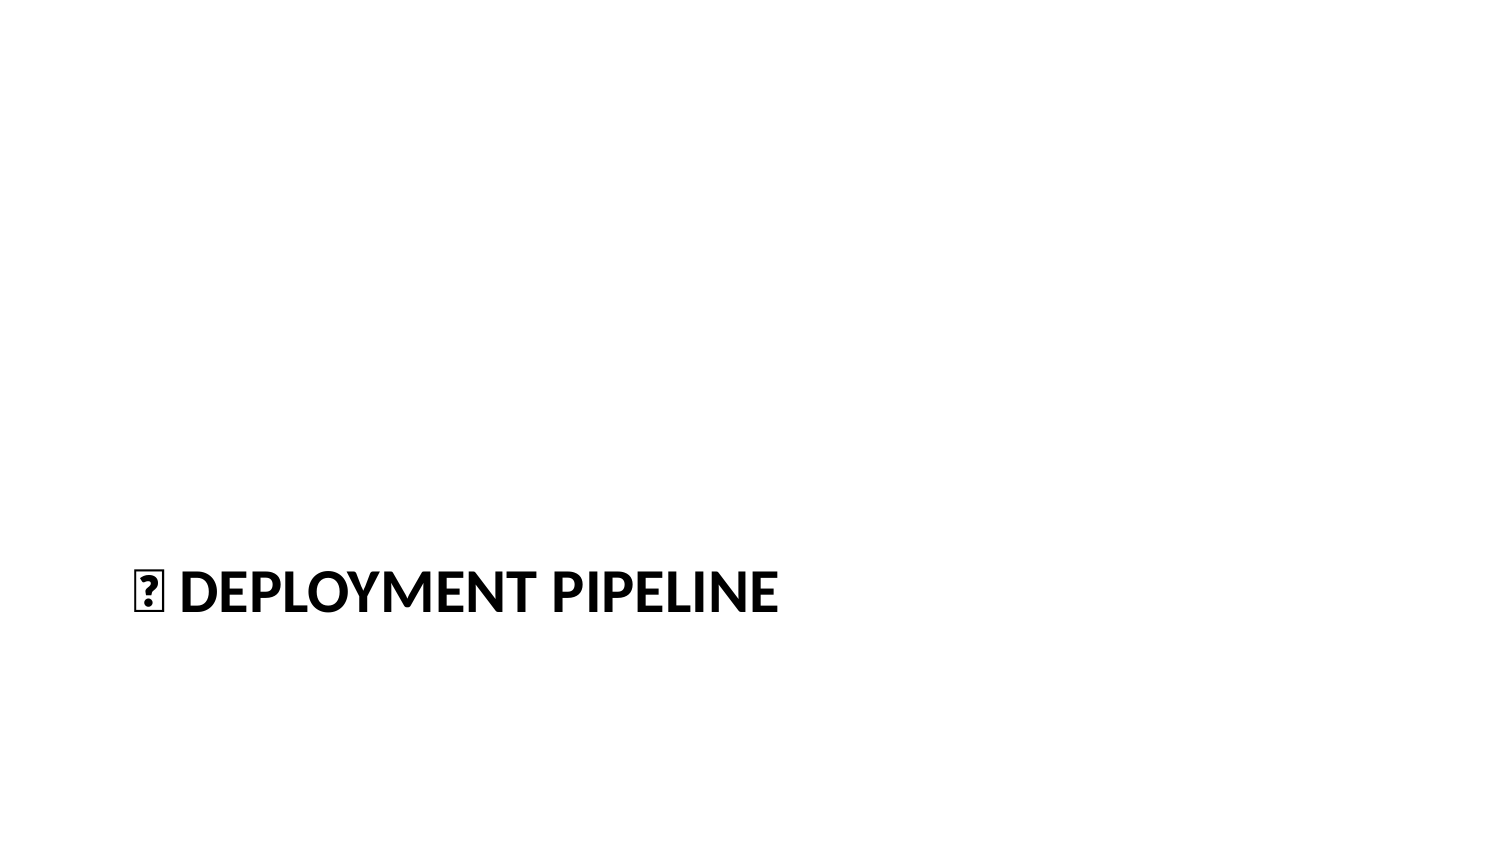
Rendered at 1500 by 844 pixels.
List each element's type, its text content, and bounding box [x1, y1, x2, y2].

title 🚀 Deployment Pipeline [118, 542, 1394, 710]
